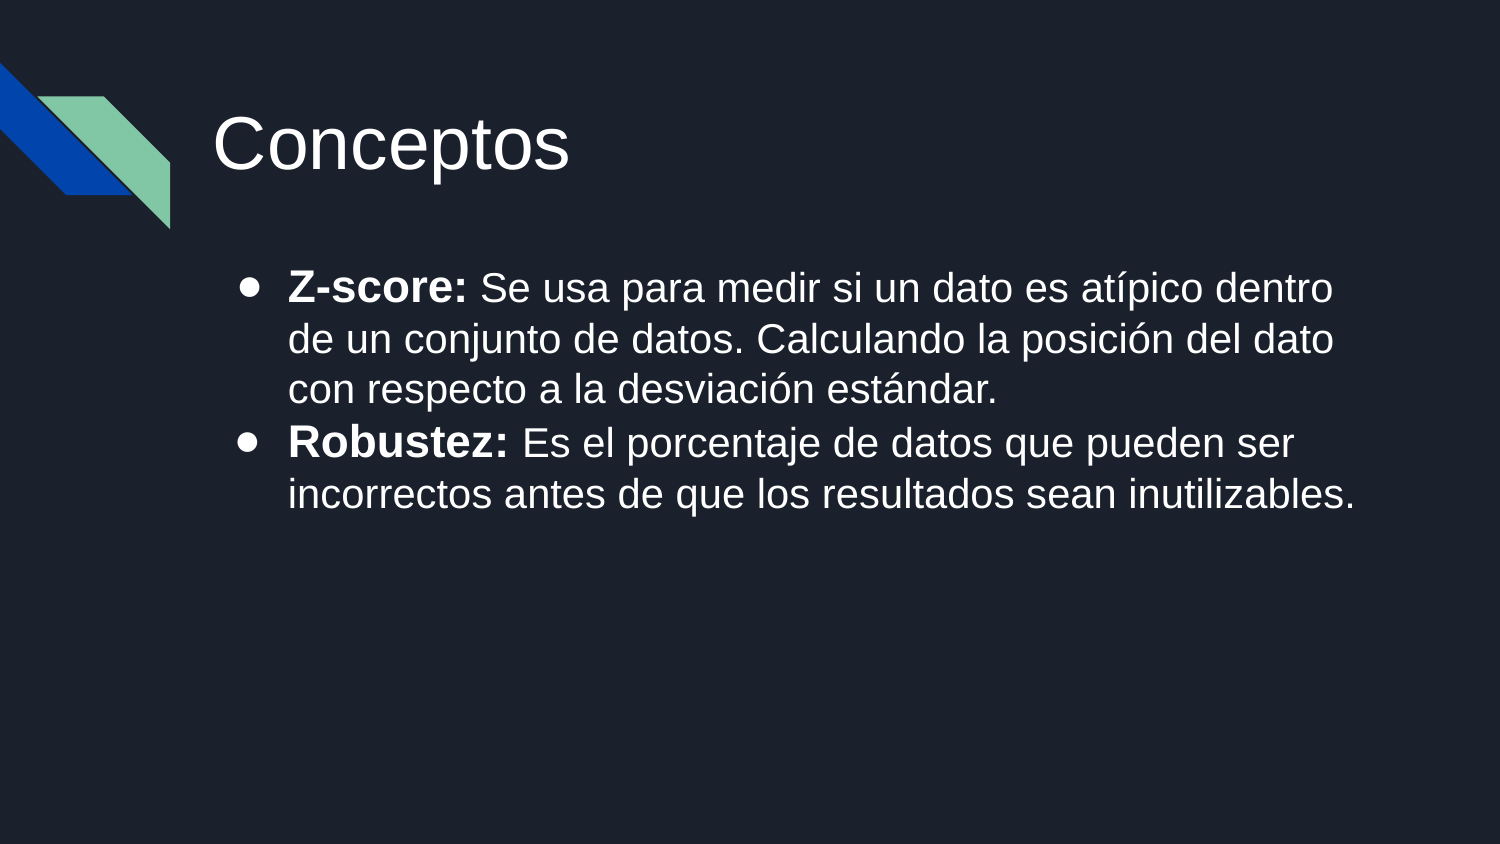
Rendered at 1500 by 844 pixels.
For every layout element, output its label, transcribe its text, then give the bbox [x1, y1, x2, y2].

list Z-score: Se usa para medir si un dato es atípico dentro de un conjunto de datos. Calculando la posición del dato con respecto a la desviación estándar. Robustez: Es el porcentaje de datos que pueden ser incorrectos antes de que los resultados sean inutilizables. [212, 257, 1368, 735]
title Conceptos [212, 64, 1368, 215]
